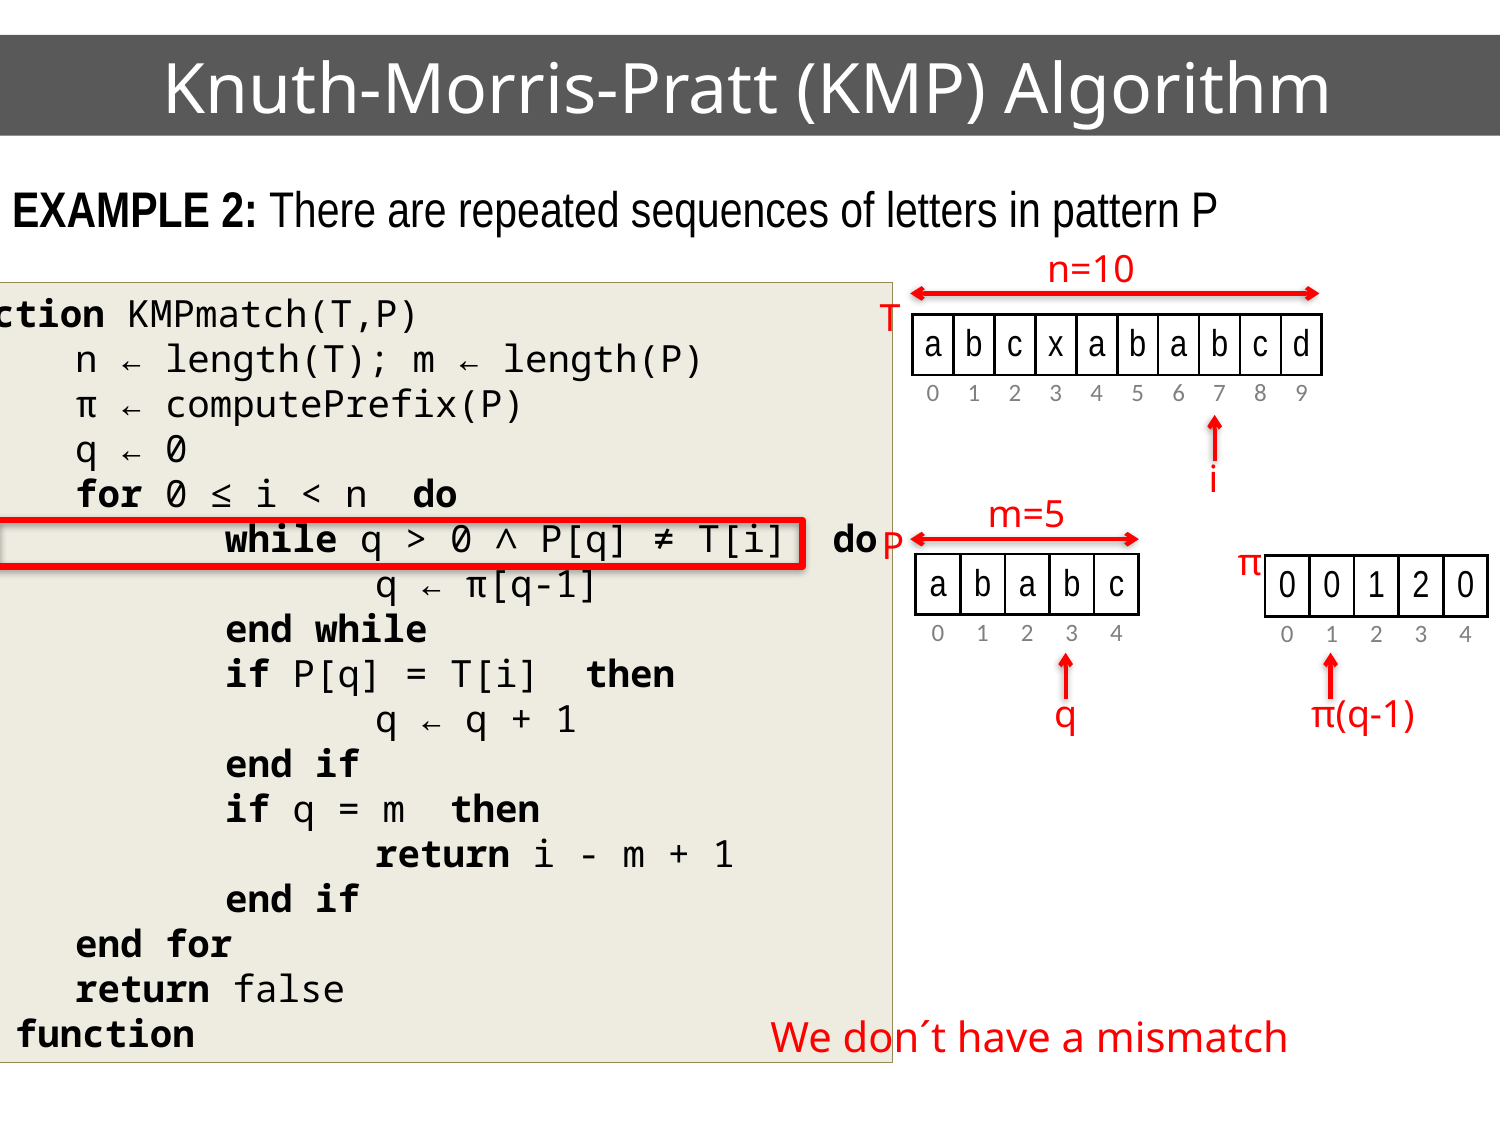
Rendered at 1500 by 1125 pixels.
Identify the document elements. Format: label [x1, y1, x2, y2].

table_header [1051, 555, 1093, 613]
table_header [1200, 316, 1239, 374]
table_header [1006, 555, 1048, 613]
table_header [1400, 557, 1442, 615]
table_header [917, 555, 959, 613]
text_box [1222, 530, 1277, 591]
table_header [1037, 316, 1075, 374]
text_box [1296, 652, 1430, 743]
table_header [962, 555, 1004, 613]
text_box [0, 169, 1498, 1069]
table_cell [913, 376, 1322, 436]
table_header [996, 316, 1034, 374]
table_header [1282, 316, 1320, 374]
table_header [1445, 557, 1486, 615]
table_cell [1265, 618, 1488, 677]
table_cell [916, 616, 1139, 676]
table_header [1119, 316, 1157, 374]
table_header [1311, 557, 1353, 615]
table_header [1159, 316, 1198, 374]
table_header [1095, 555, 1137, 613]
table_header [914, 316, 952, 374]
title [0, 34, 1500, 136]
table_header [955, 316, 993, 374]
text_box [1194, 414, 1234, 507]
table_header [1266, 557, 1308, 615]
table_header [1355, 557, 1397, 615]
table_header [1078, 316, 1116, 374]
text_box [1039, 652, 1092, 743]
table_header [1241, 316, 1280, 374]
